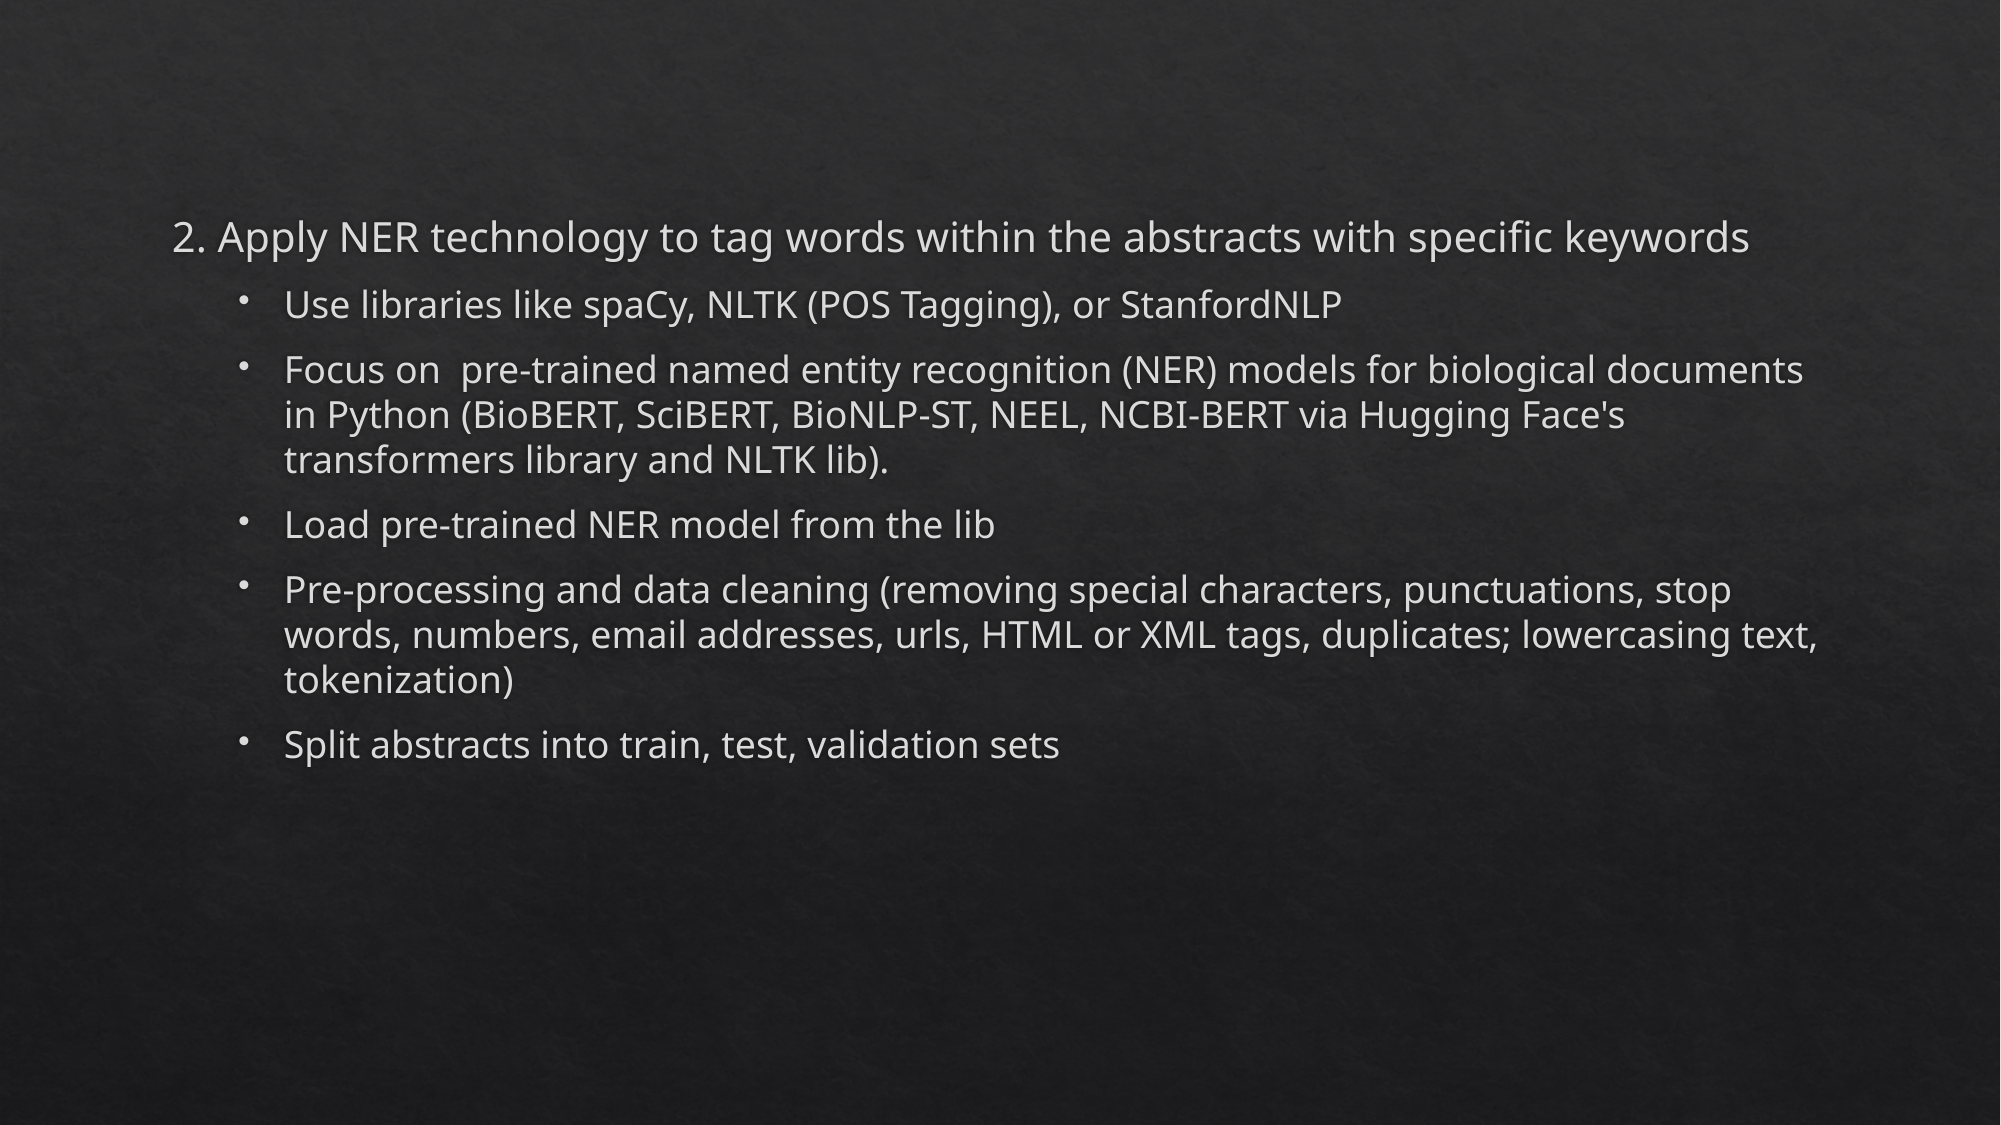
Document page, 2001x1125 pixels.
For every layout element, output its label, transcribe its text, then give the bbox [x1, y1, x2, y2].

list 2. Apply NER technology to tag words within the abstracts with specific keywords Use libraries like spaCy, NLTK (POS Tagging), or StanfordNLP Focus on pre-trained named entity recognition (NER) models for biological documents in Python (BioBERT, SciBERT, BioNLP-ST, NEEL, NCBI-BERT via Hugging Face's transformers library and NLTK lib). Load pre-trained NER model from the lib Pre-processing and data cleaning (removing special characters, punctuations, stop words, numbers, email addresses, urls, HTML or XML tags, duplicates; lowercasing text, tokenization) Split abstracts into train, test, validation sets [150, 203, 1850, 1125]
